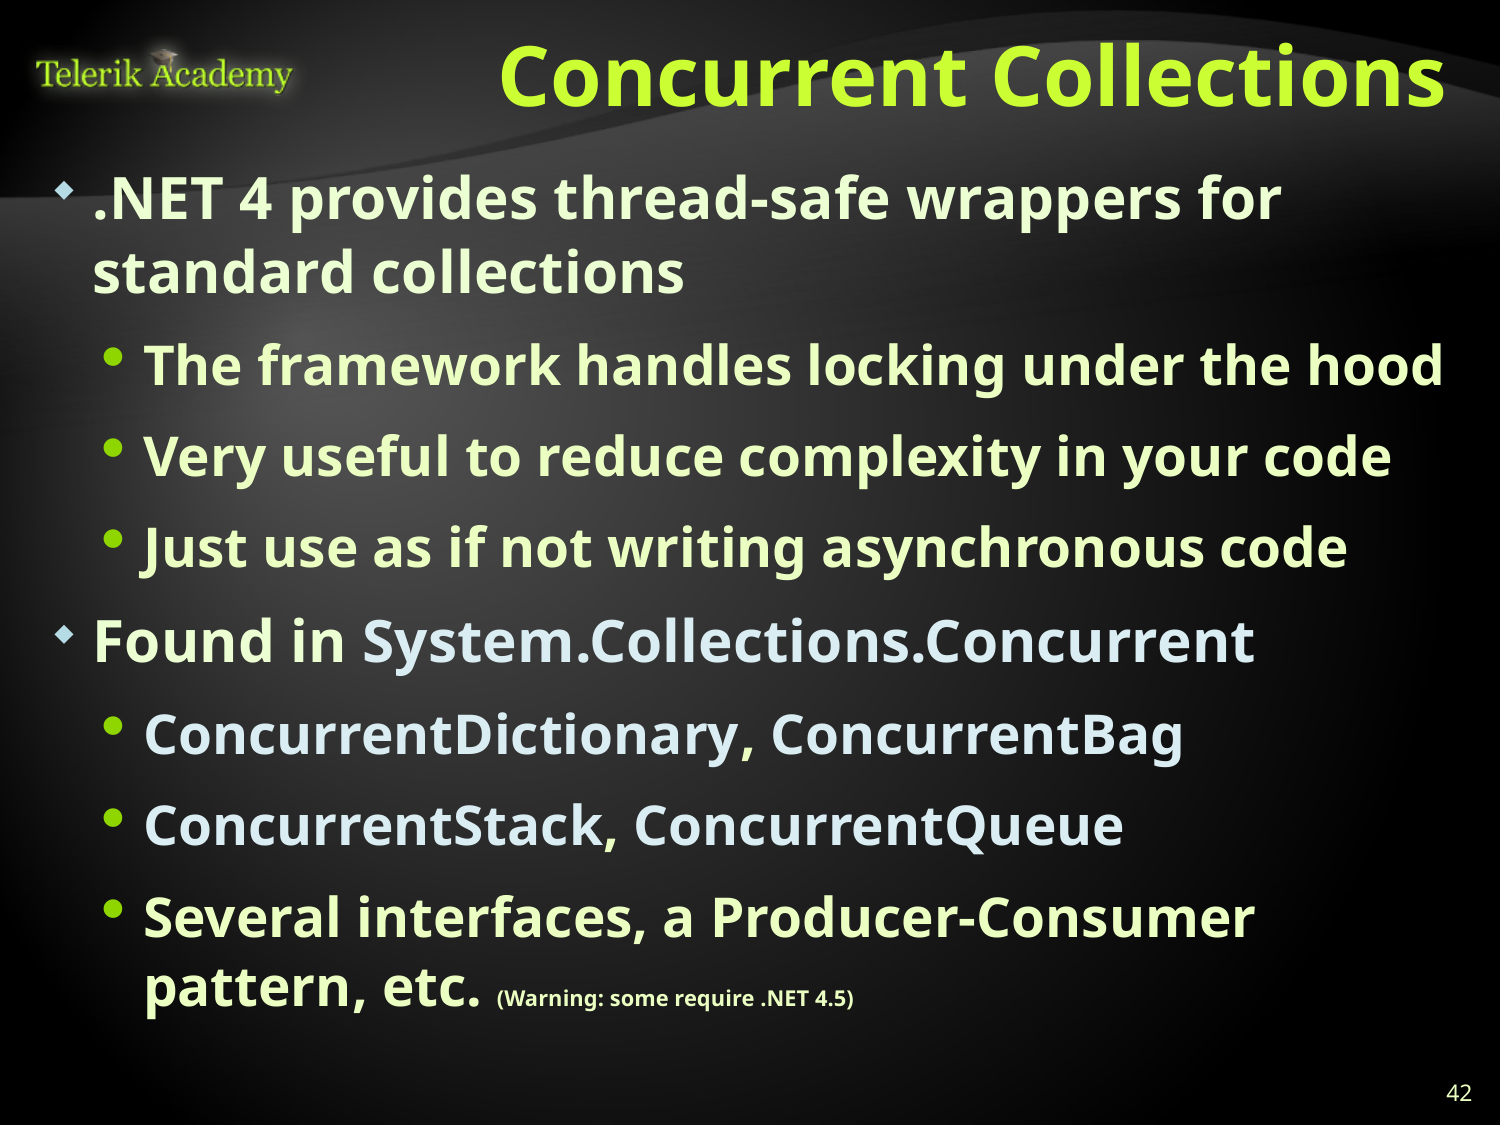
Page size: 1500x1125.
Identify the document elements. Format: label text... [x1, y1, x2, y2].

list .NET 4 provides thread-safe wrappers for standard collections The framework handles locking under the hood Very useful to reduce complexity in your code Just use as if not writing asynchronous code Found in System.Collections.Concurrent ConcurrentDictionary, ConcurrentBag ConcurrentStack, ConcurrentQueue Several interfaces, a Producer-Consumer pattern, etc. (Warning: some require .NET 4.5) [37, 149, 1463, 1100]
slide_number 42 [1412, 1074, 1488, 1113]
picture [0, 0, 1500, 1125]
title Concurrent Collections [300, 12, 1463, 149]
